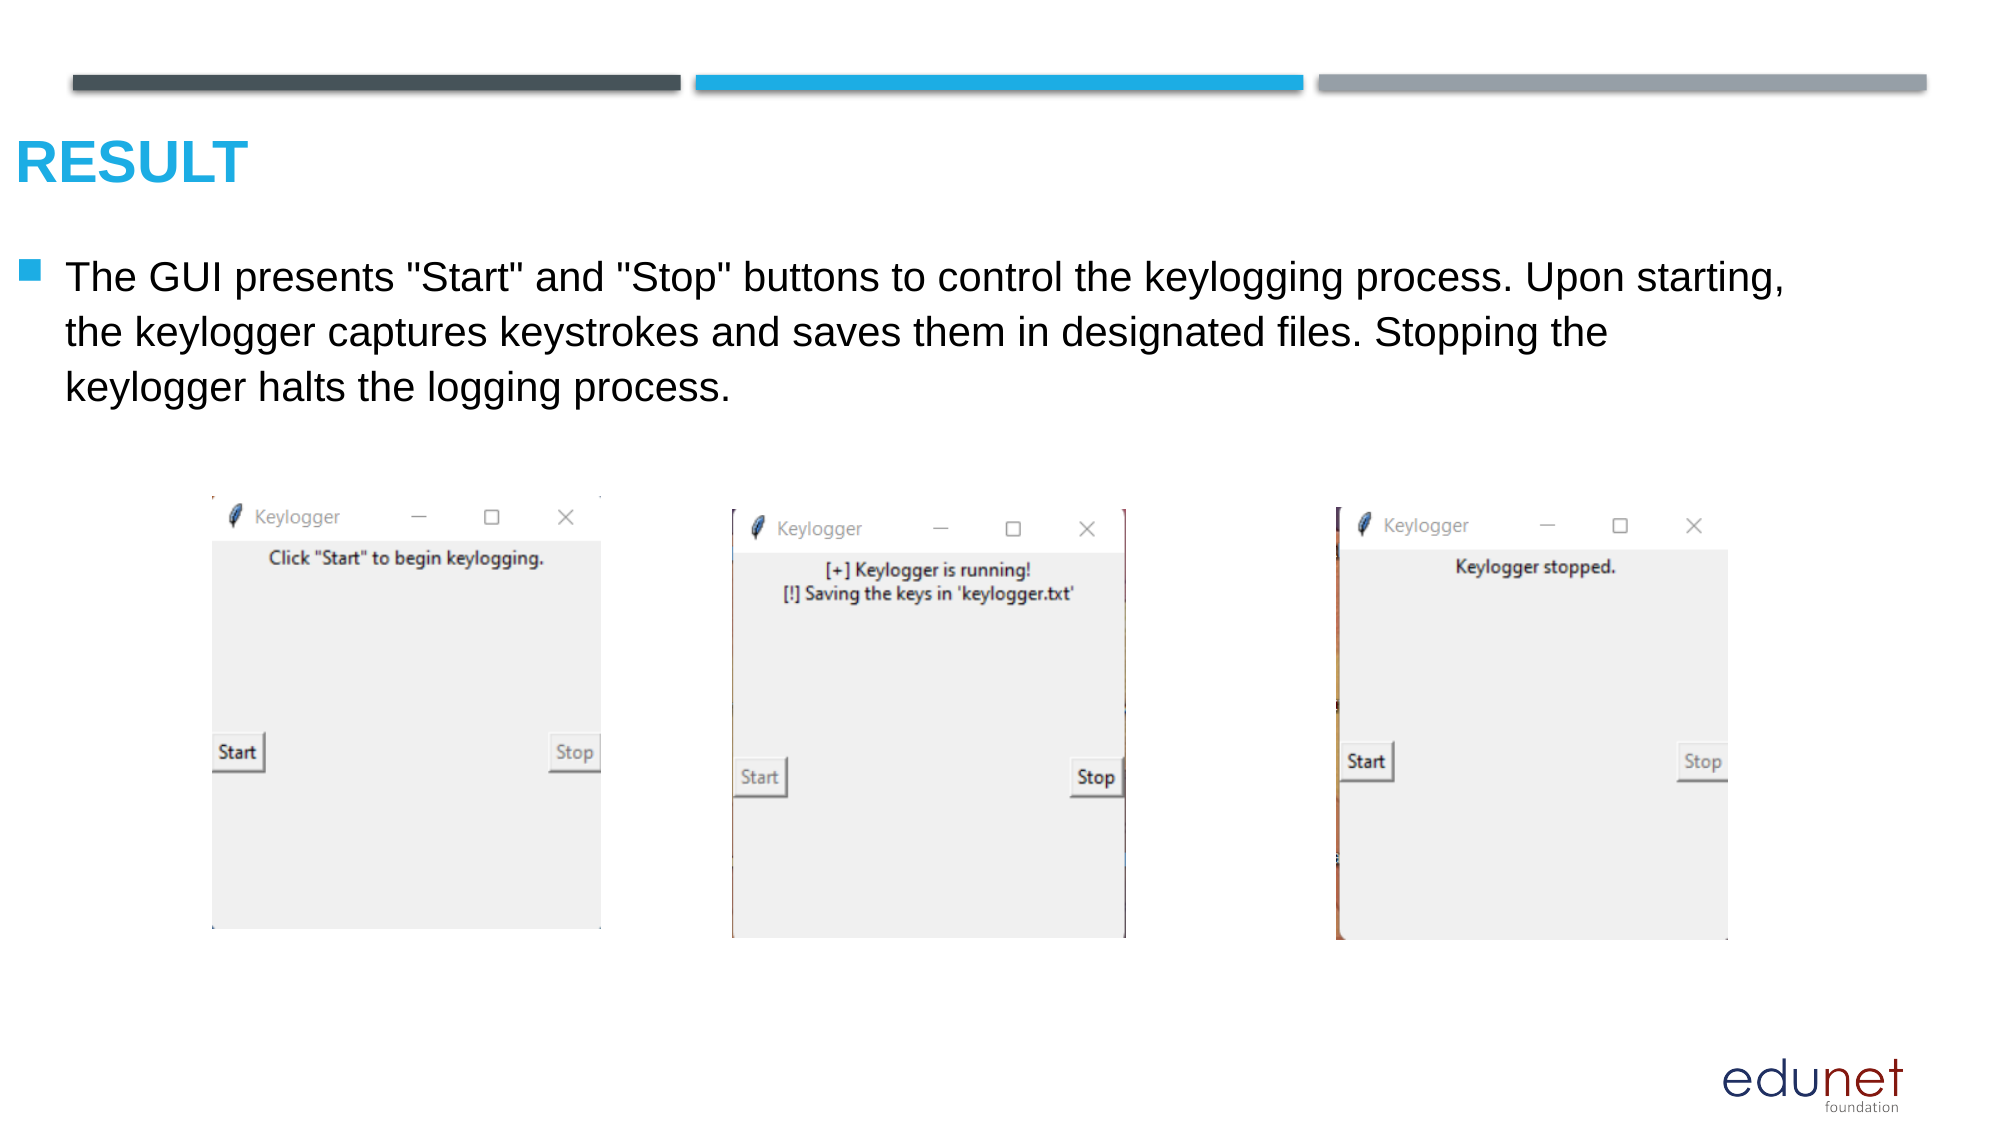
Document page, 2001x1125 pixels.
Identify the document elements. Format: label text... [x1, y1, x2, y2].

picture [731, 509, 1127, 938]
title Result [0, 115, 1810, 203]
picture [1335, 507, 1728, 940]
list The GUI presents "Start" and "Stop" buttons to control the keylogging process. Upon starting, the keylogger captures keystrokes and saves them in designated files. Stopping the keylogger halts the logging process. [0, 213, 1810, 442]
picture [212, 495, 601, 930]
picture [1719, 1056, 1905, 1116]
